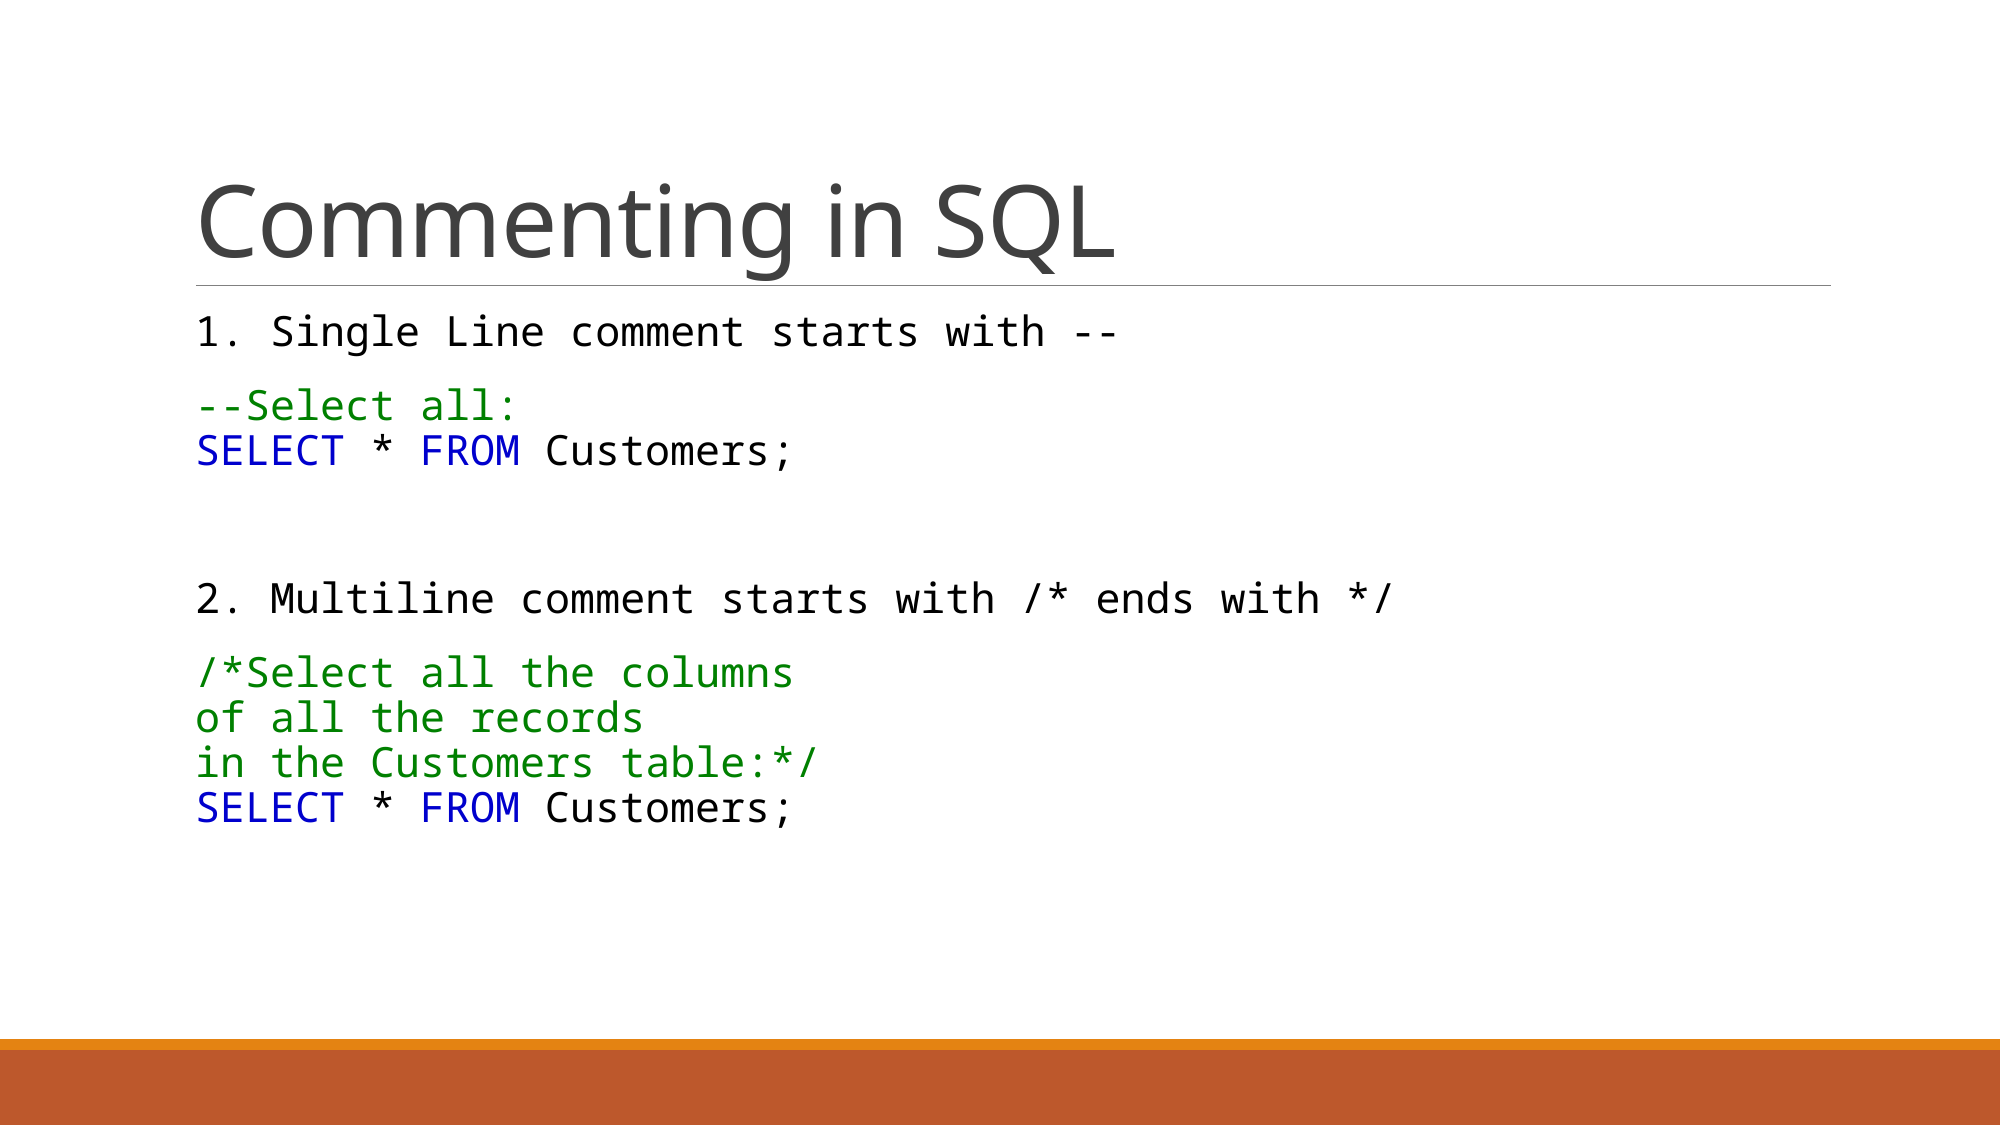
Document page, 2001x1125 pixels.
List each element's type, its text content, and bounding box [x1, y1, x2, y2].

title Commenting in SQL [180, 47, 1830, 285]
list 1. Single Line comment starts with -- --Select all: SELECT * FROM Customers; 2. Multiline comment starts with /* ends with */ /*Select all the columns of all the records in the Customers table:*/ SELECT * FROM Customers; [180, 302, 1830, 963]
